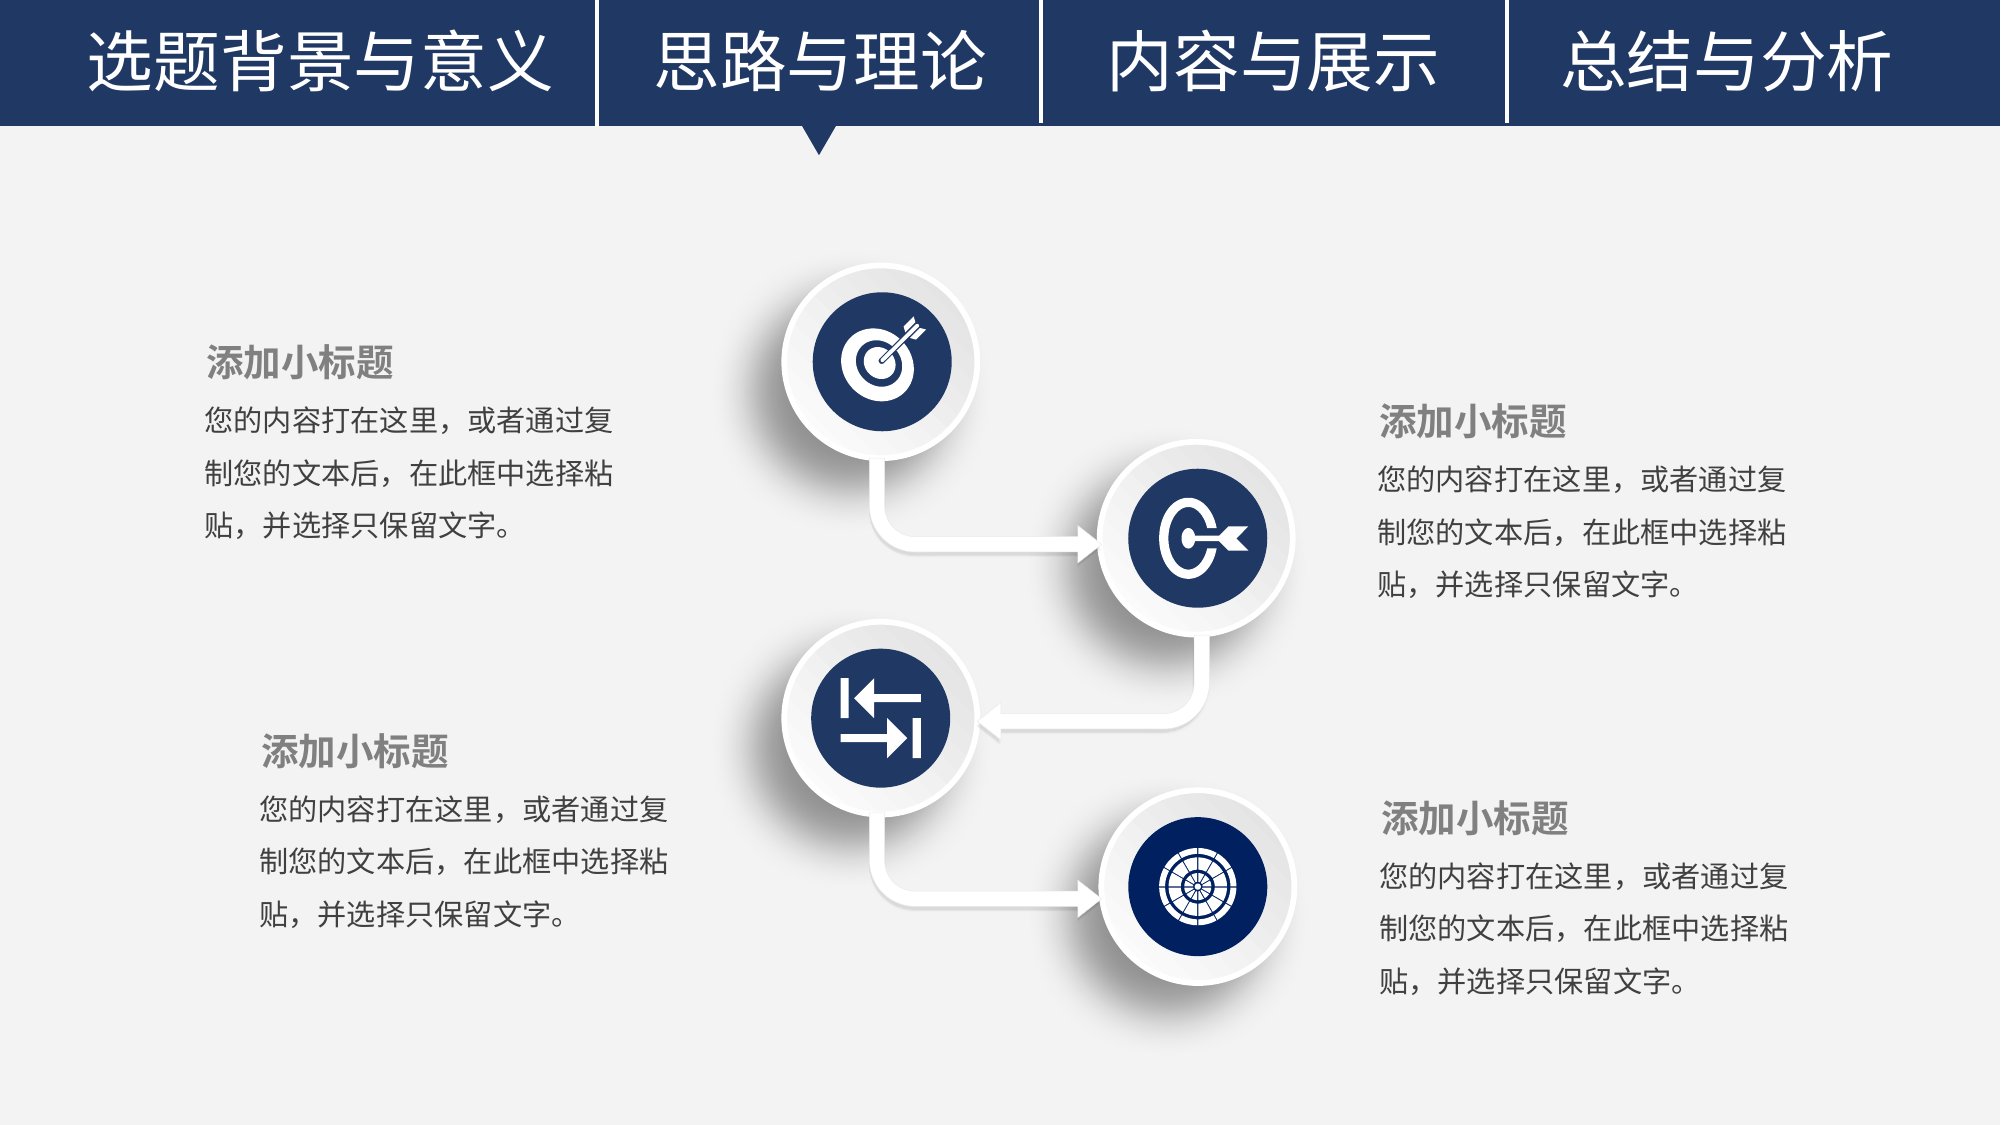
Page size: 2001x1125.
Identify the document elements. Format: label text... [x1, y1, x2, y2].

text_box 您的内容打在这里，或者通过复制您的文本后，在此框中选择粘贴，并选择只保留文字。 [239, 773, 716, 895]
text_box 添加小标题 [1359, 397, 1762, 443]
text_box 添加小标题 [186, 338, 589, 384]
text_box [868, 815, 1101, 920]
text_box [800, 126, 838, 158]
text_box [1099, 441, 1293, 635]
text_box 添加小标题 [1360, 794, 1764, 839]
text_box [1101, 790, 1295, 984]
text_box 您的内容打在这里，或者通过复制您的文本后，在此框中选择粘贴，并选择只保留文字。 [184, 384, 661, 506]
text_box 您的内容打在这里，或者通过复制您的文本后，在此框中选择粘贴，并选择只保留文字。 [1358, 839, 1836, 962]
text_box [784, 621, 978, 815]
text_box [0, 0, 2000, 126]
text_box 您的内容打在这里，或者通过复制您的文本后，在此框中选择粘贴，并选择只保留文字。 [1357, 443, 1834, 565]
text_box 添加小标题 [241, 727, 644, 773]
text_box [784, 265, 978, 459]
text_box [978, 635, 1211, 743]
text_box [868, 459, 1099, 566]
